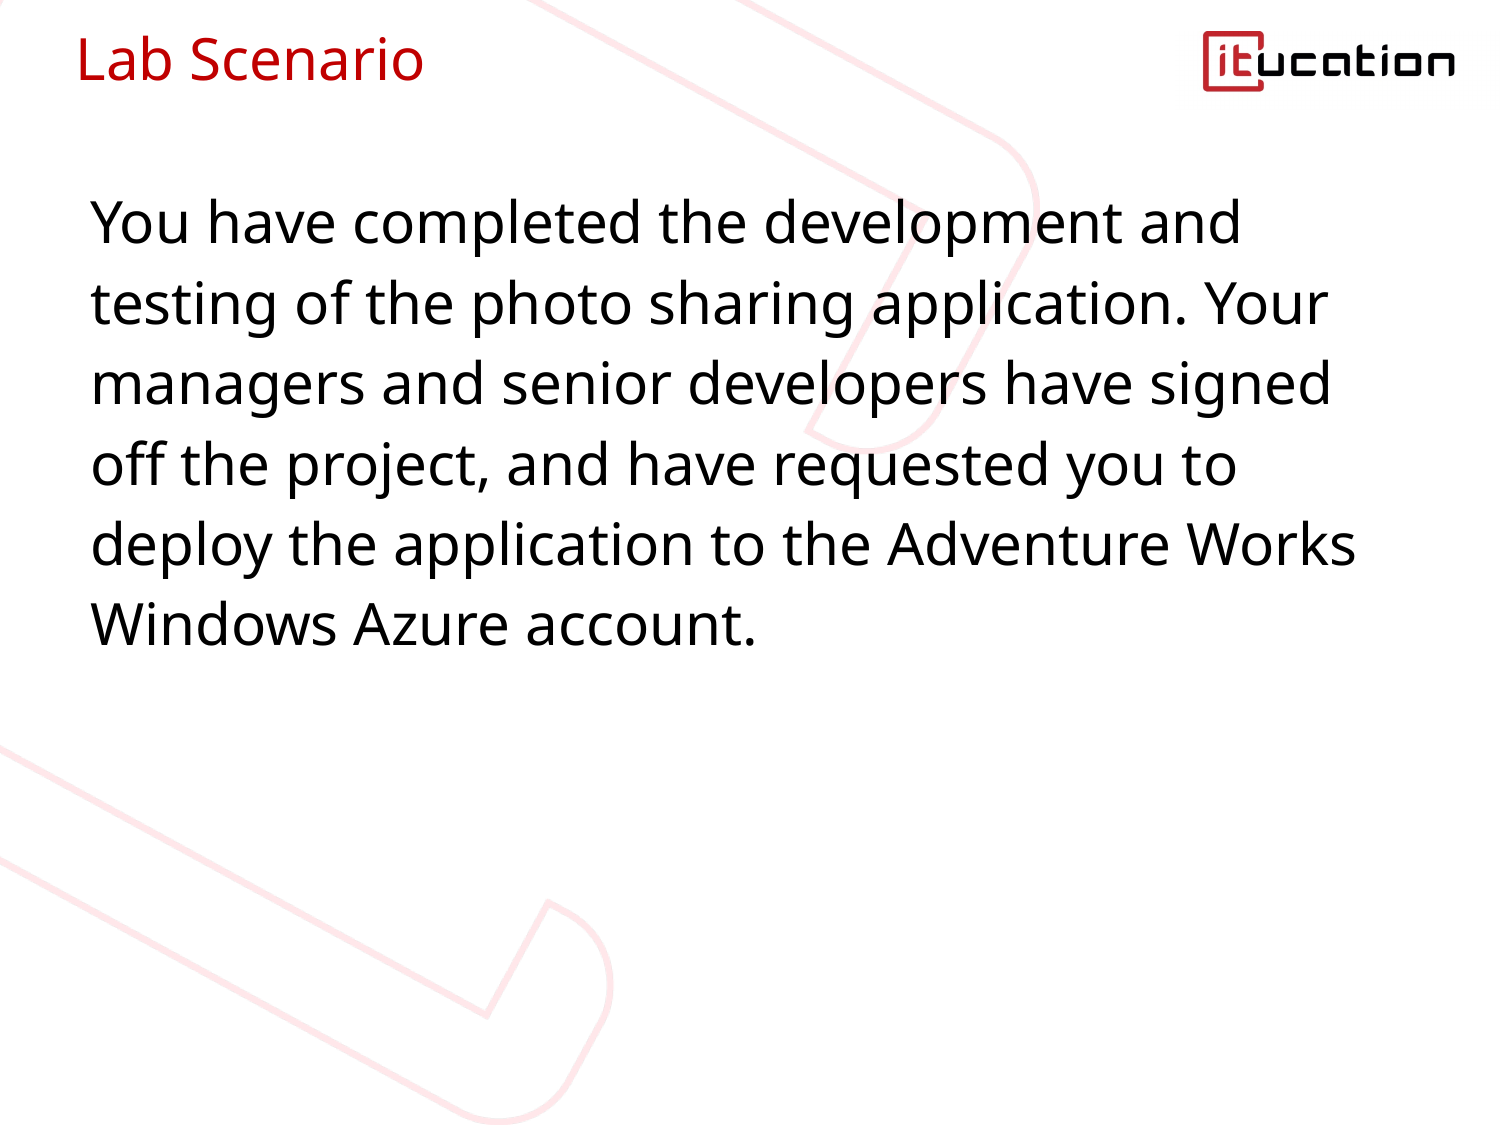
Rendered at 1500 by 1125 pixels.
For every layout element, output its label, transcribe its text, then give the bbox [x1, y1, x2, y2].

text_box You have completed the development and testing of the photo sharing application. Your managers and senior developers have signed off the project, and have requested you to deploy the application to the Adventure Works Windows Azure account. [75, 167, 1408, 665]
picture [1188, 31, 1500, 110]
title Lab Scenario [75, 0, 1188, 126]
